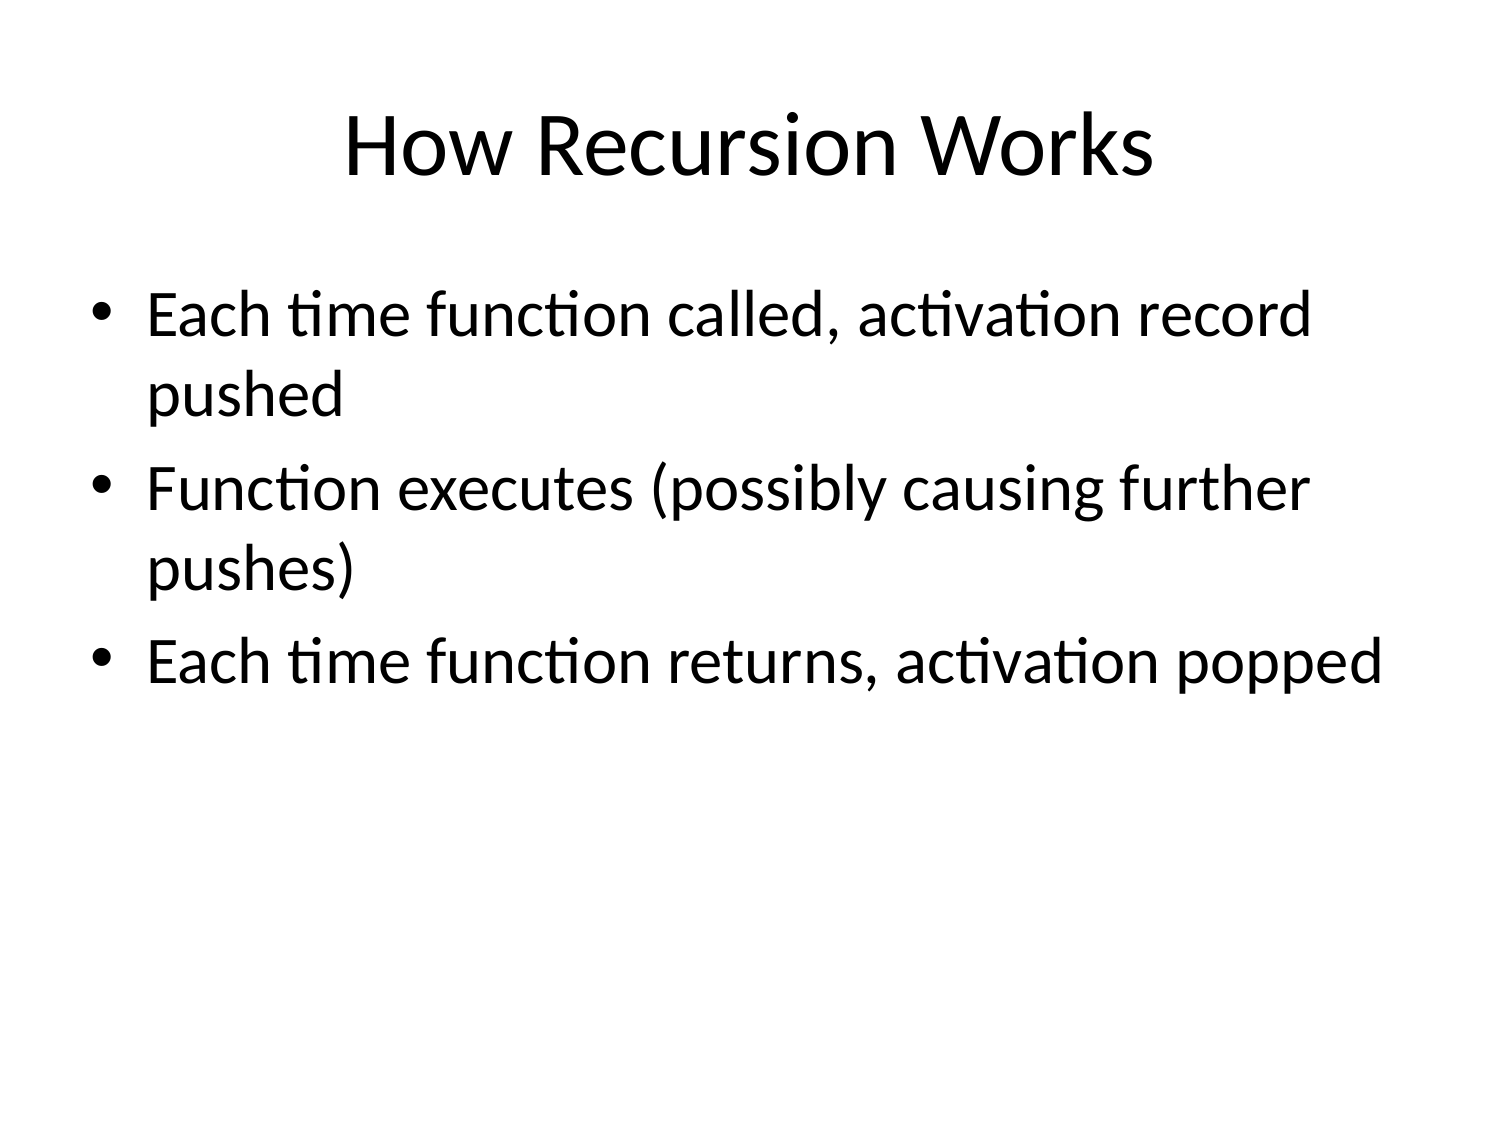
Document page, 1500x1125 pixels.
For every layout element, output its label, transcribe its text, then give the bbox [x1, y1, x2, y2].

title How Recursion Works [75, 45, 1425, 233]
list Each time function called, activation record pushed Function executes (possibly causing further pushes) Each time function returns, activation popped [75, 262, 1425, 1005]
